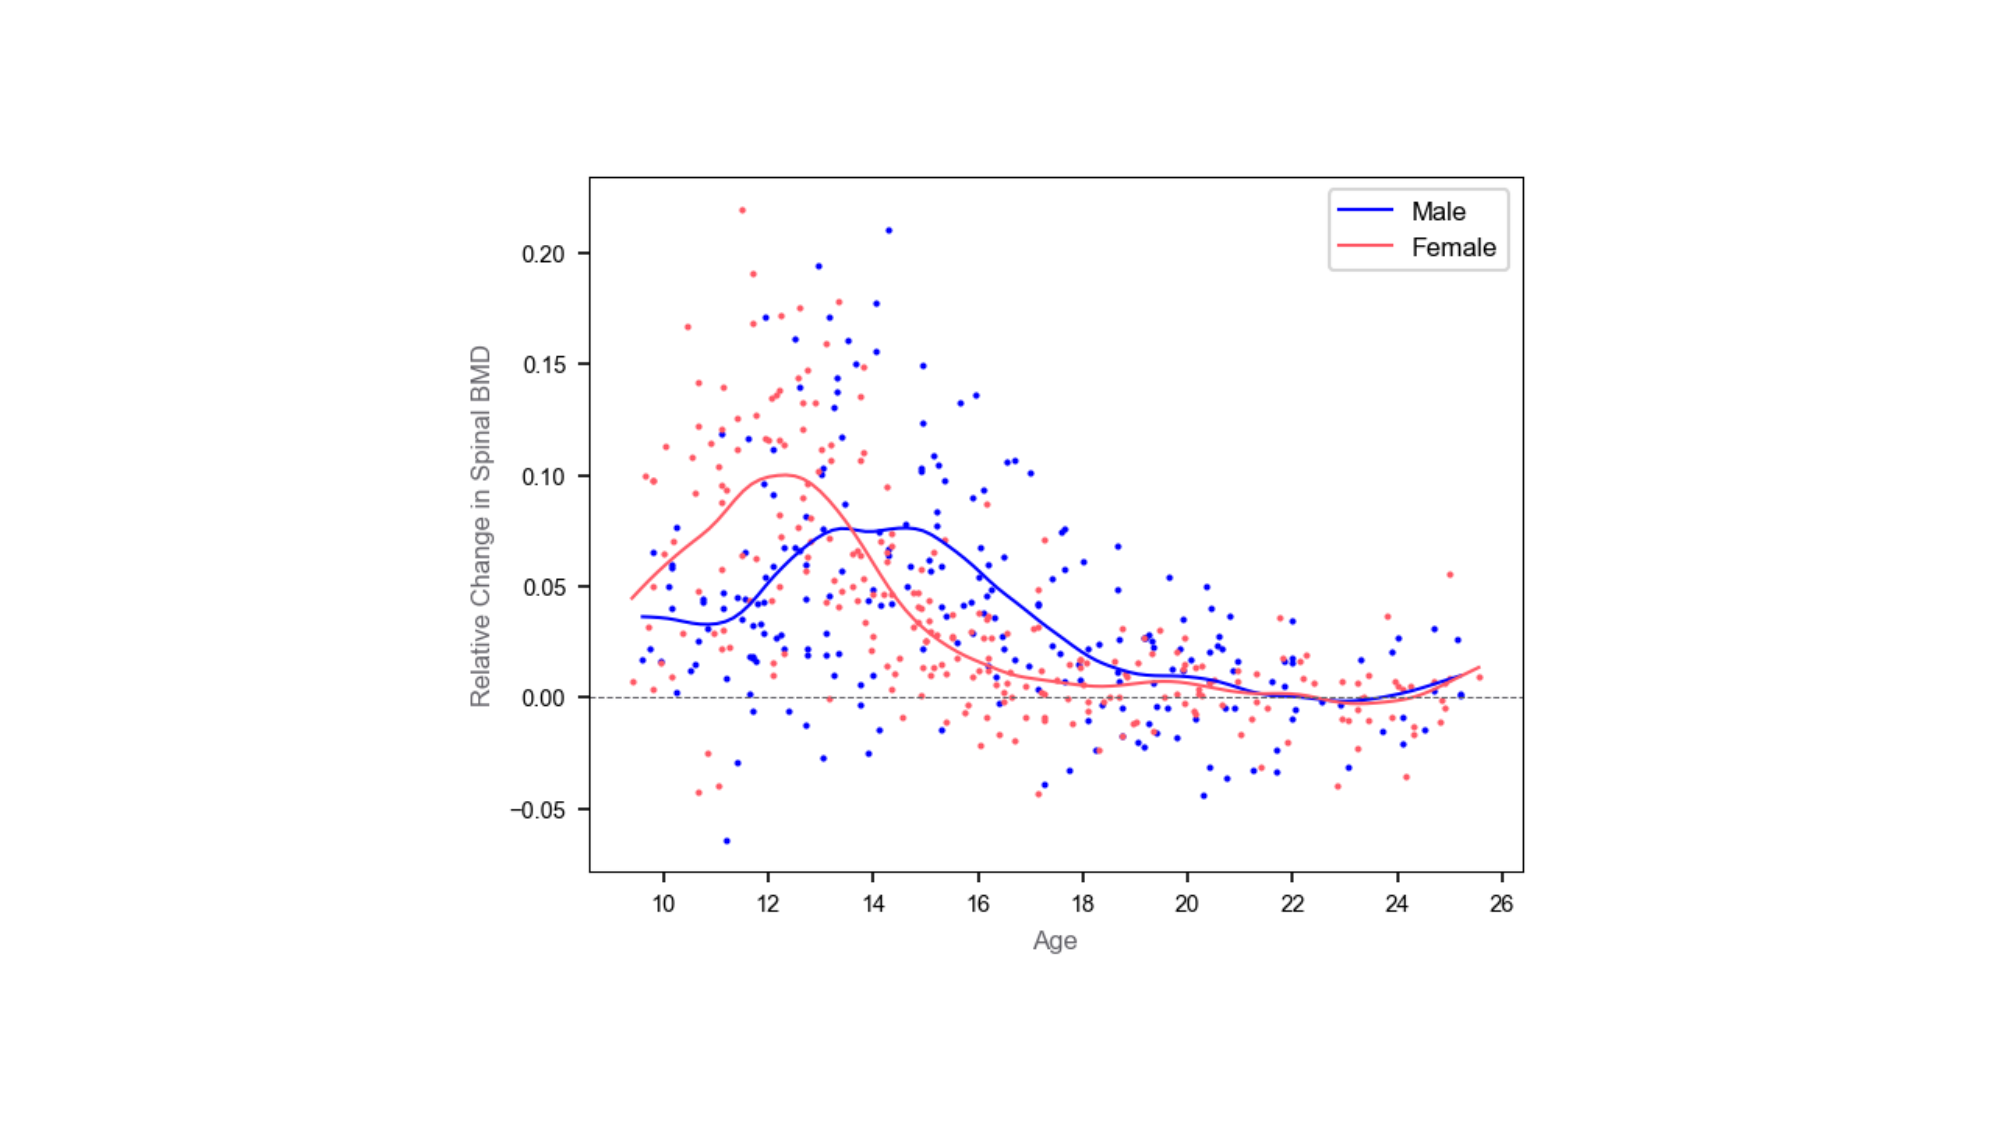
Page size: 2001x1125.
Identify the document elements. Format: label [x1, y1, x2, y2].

list [449, 149, 1551, 976]
